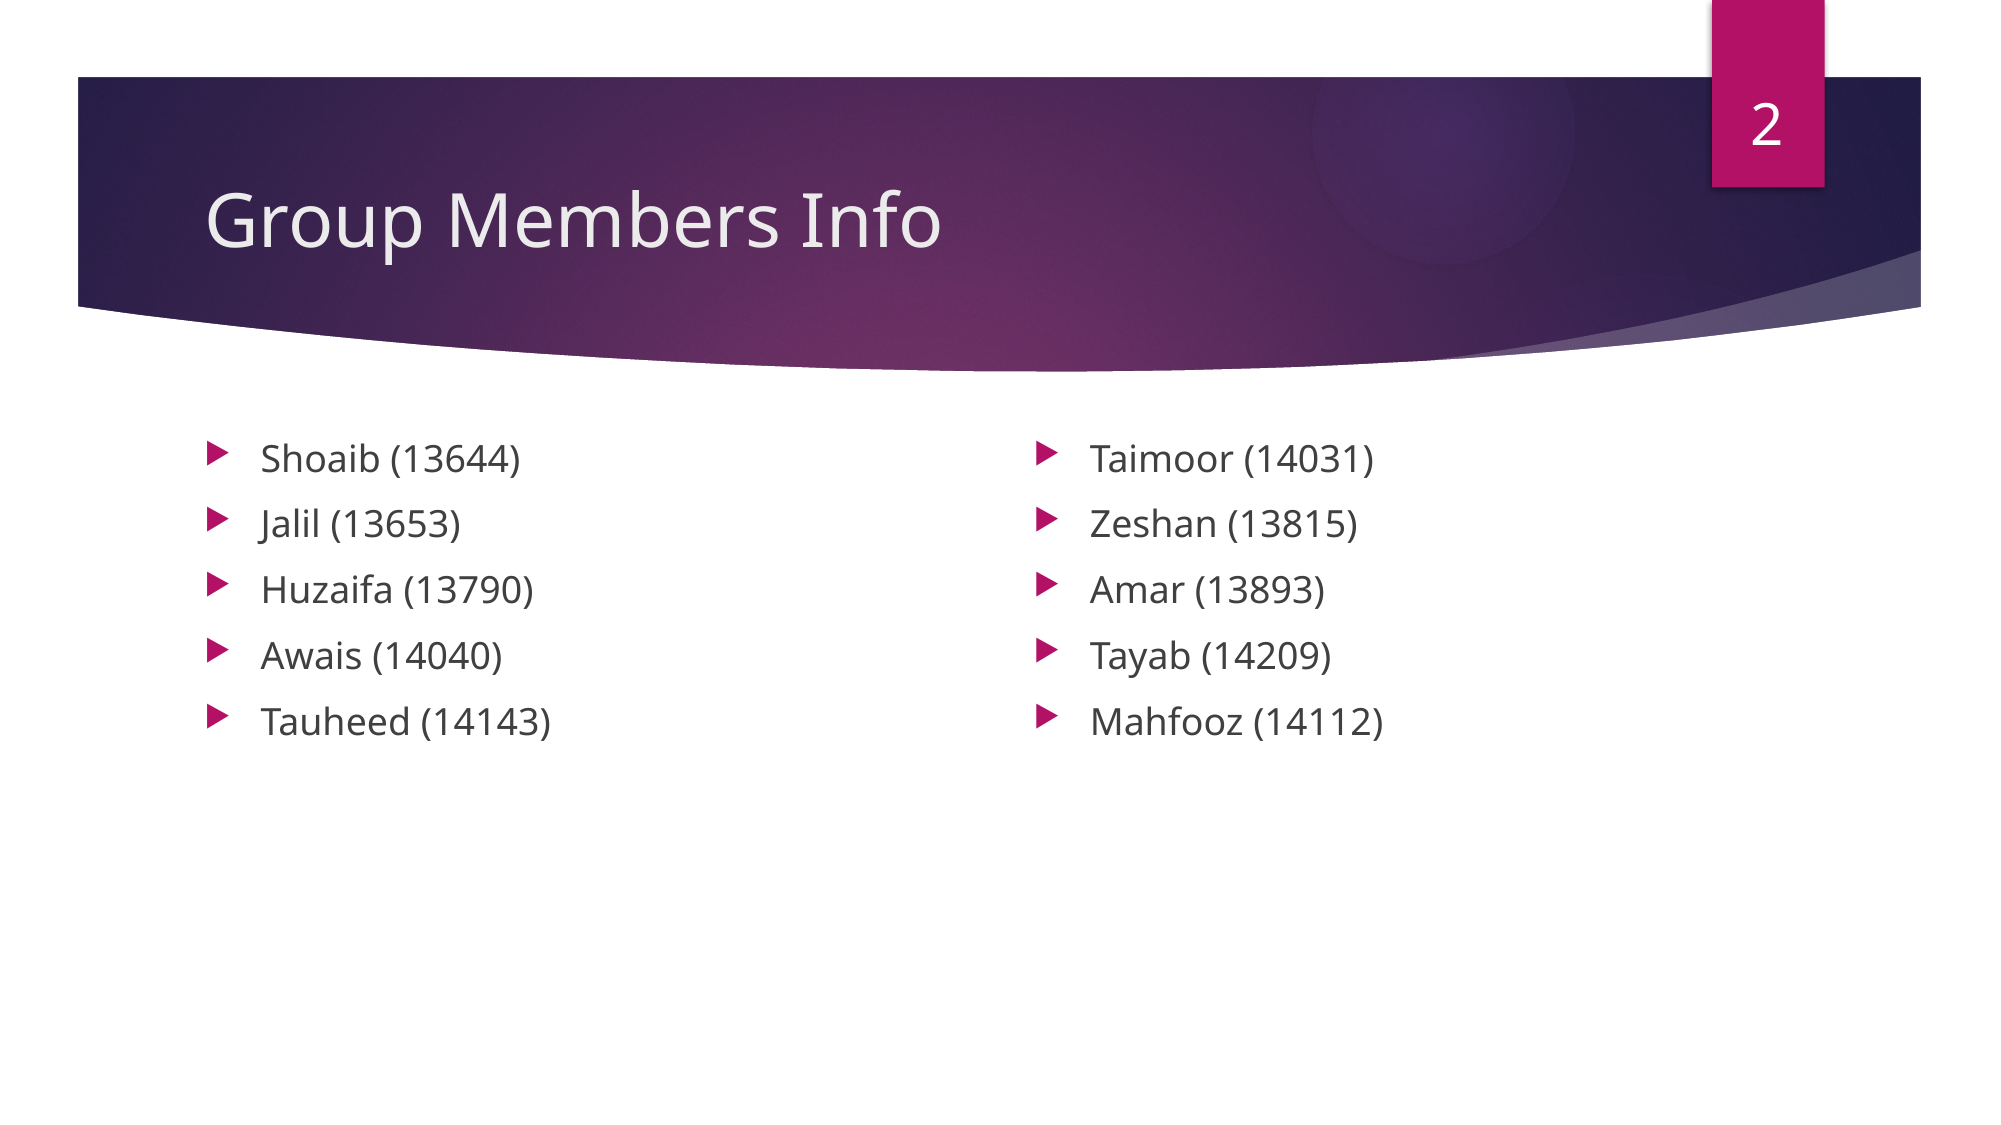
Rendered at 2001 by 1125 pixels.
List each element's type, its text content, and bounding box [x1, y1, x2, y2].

title Group Members Info [189, 159, 1627, 276]
slide_number 2 [1698, 48, 1836, 175]
list Shoaib (13644) Jalil (13653) Huzaifa (13790) Awais (14040) Tauheed (14143) [189, 427, 981, 988]
list Taimoor (14031) Zeshan (13815) Amar (13893) Tayab (14209) Mahfooz (14112) [1018, 427, 1810, 988]
